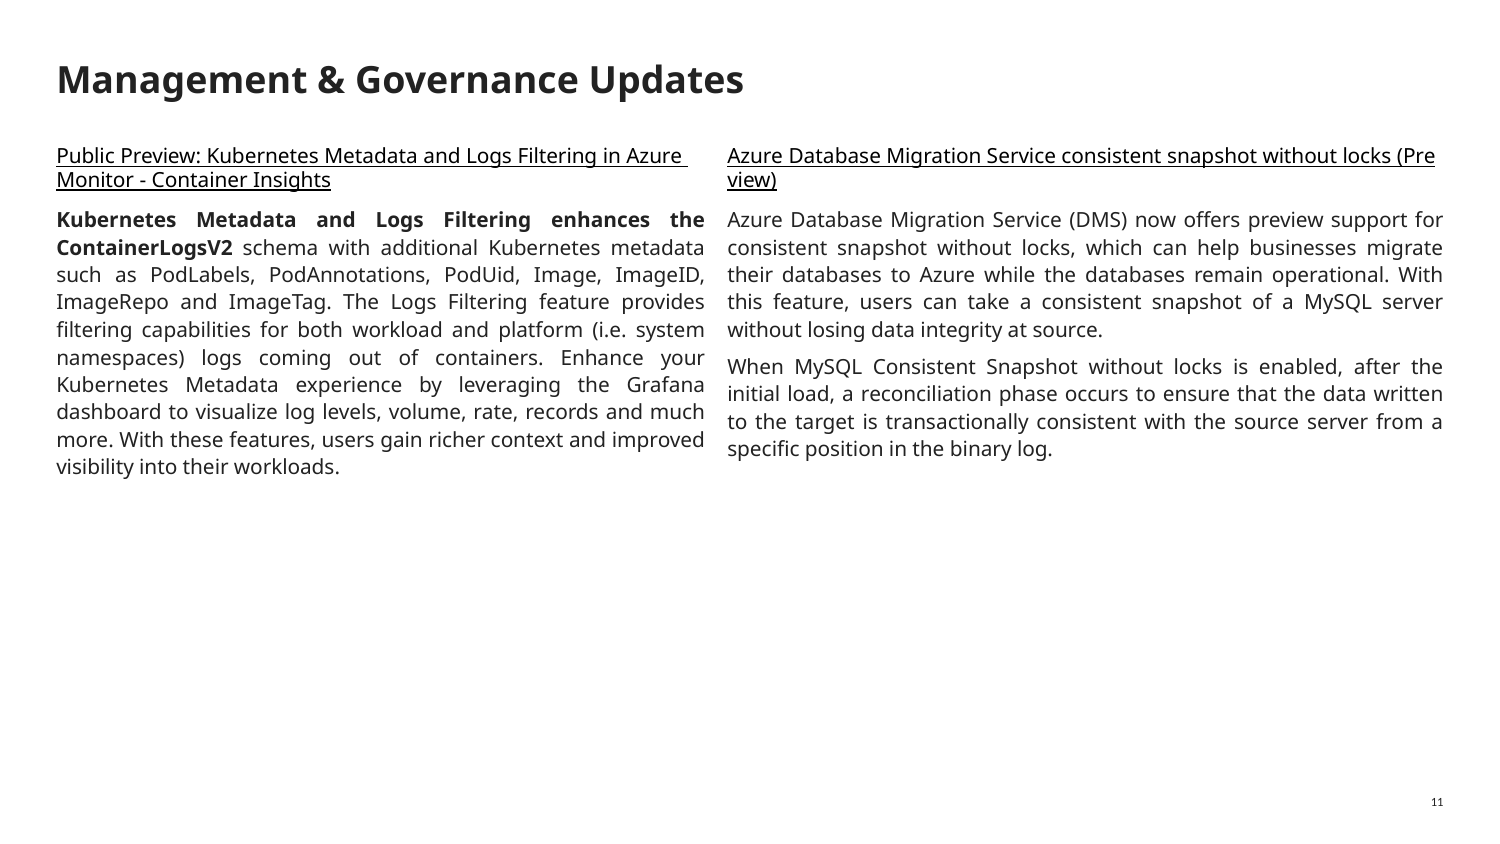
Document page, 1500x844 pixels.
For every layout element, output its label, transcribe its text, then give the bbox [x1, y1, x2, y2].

title Management & Governance Updates [56, 56, 1444, 113]
list Azure Database Migration Service consistent snapshot without locks (Preview) Azure Database Migration Service (DMS) now offers preview support for consistent snapshot without locks, which can help businesses migrate their databases to Azure while the databases remain operational. With this feature, users can take a consistent snapshot of a MySQL server without losing data integrity at source. When MySQL Consistent Snapshot without locks is enabled, after the initial load, a reconciliation phase occurs to ensure that the data written to the target is transactionally consistent with the source server from a specific position in the binary log. [727, 140, 1444, 760]
list Public Preview: Kubernetes Metadata and Logs Filtering in Azure Monitor - Container Insights Kubernetes Metadata and Logs Filtering enhances the ContainerLogsV2 schema with additional Kubernetes metadata such as PodLabels, PodAnnotations, PodUid, Image, ImageID, ImageRepo and ImageTag. The Logs Filtering feature provides filtering capabilities for both workload and platform (i.e. system namespaces) logs coming out of containers. Enhance your Kubernetes Metadata experience by leveraging the Grafana dashboard to visualize log levels, volume, rate, records and much more. With these features, users gain richer context and improved visibility into their workloads. [56, 140, 706, 760]
